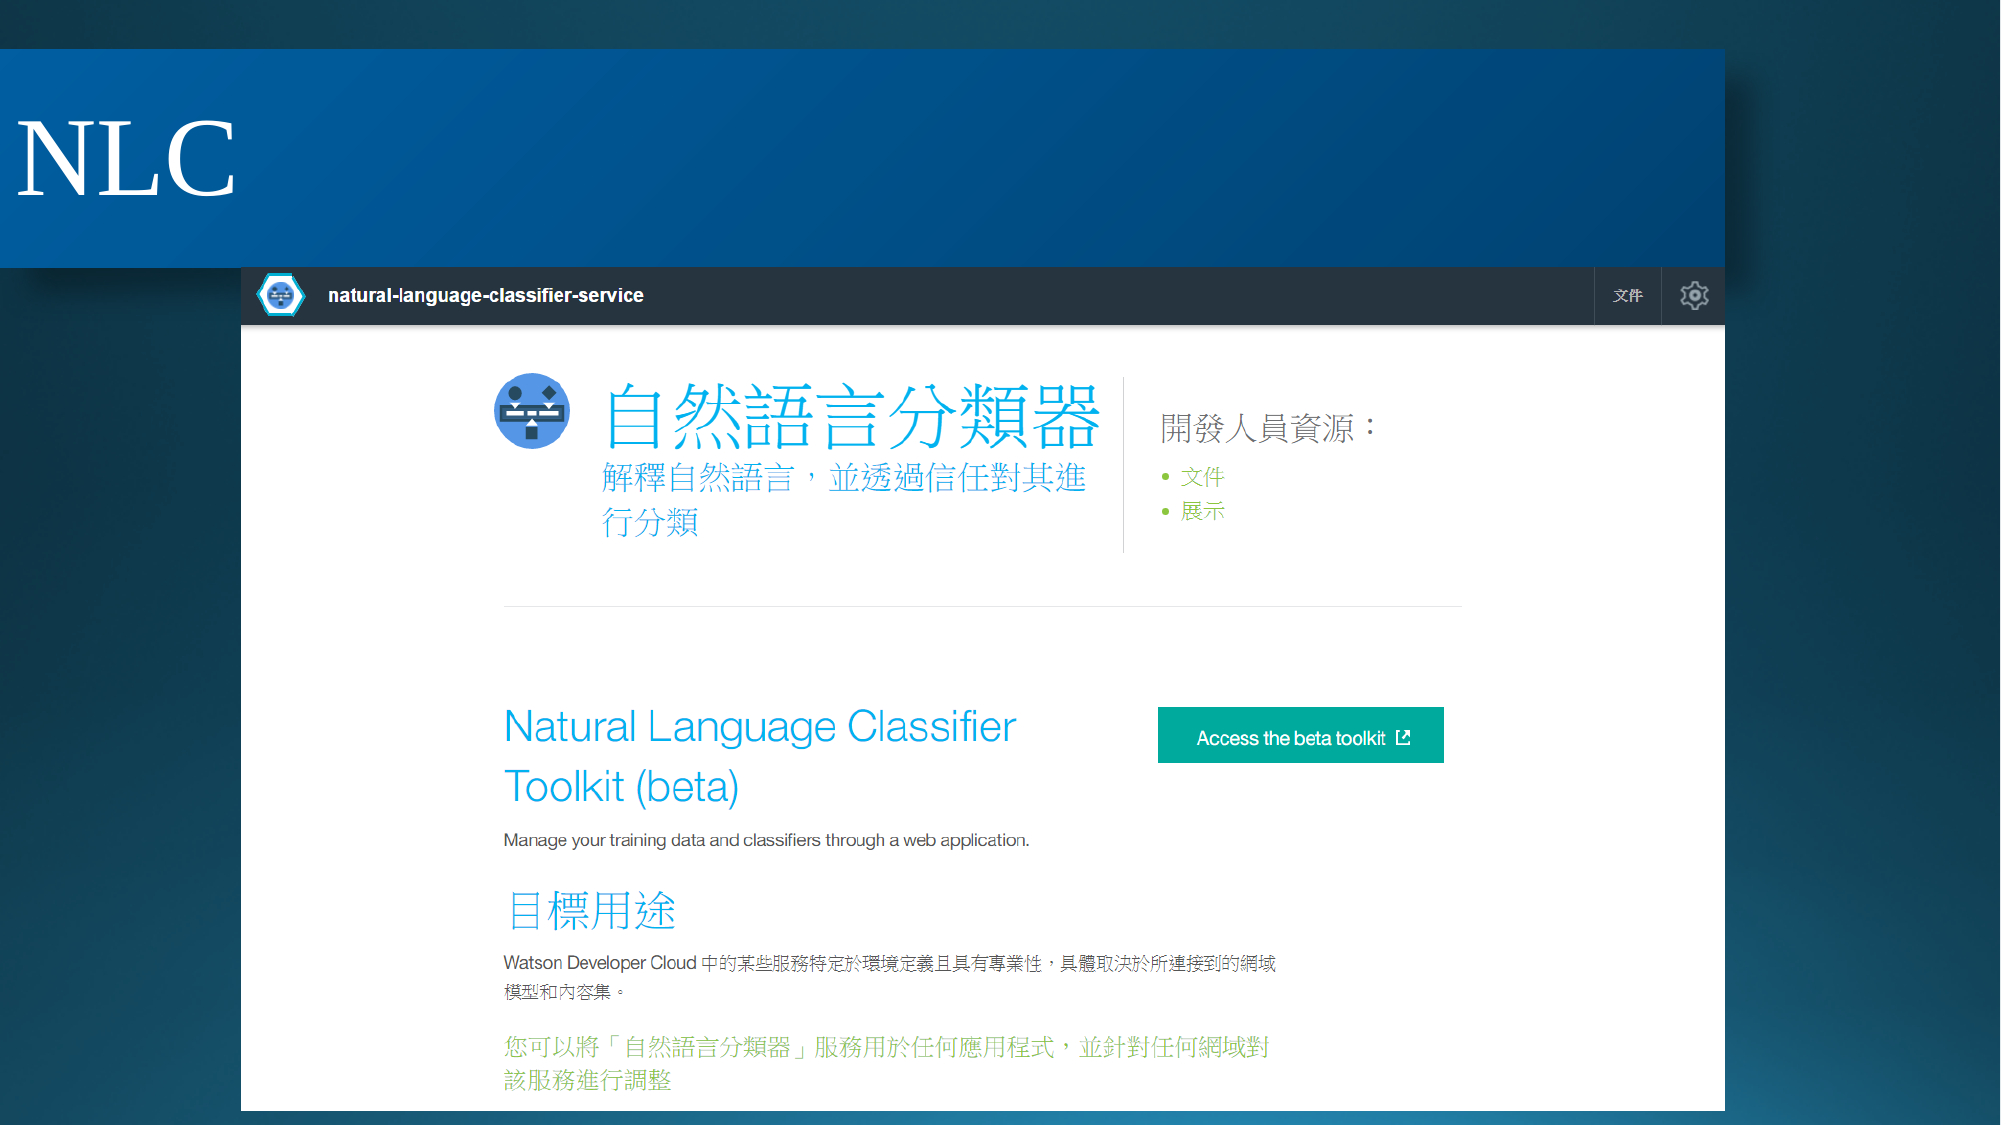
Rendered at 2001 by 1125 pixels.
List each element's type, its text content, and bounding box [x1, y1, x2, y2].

text_box NLC [0, 49, 1725, 268]
picture [0, 0, 2001, 1125]
